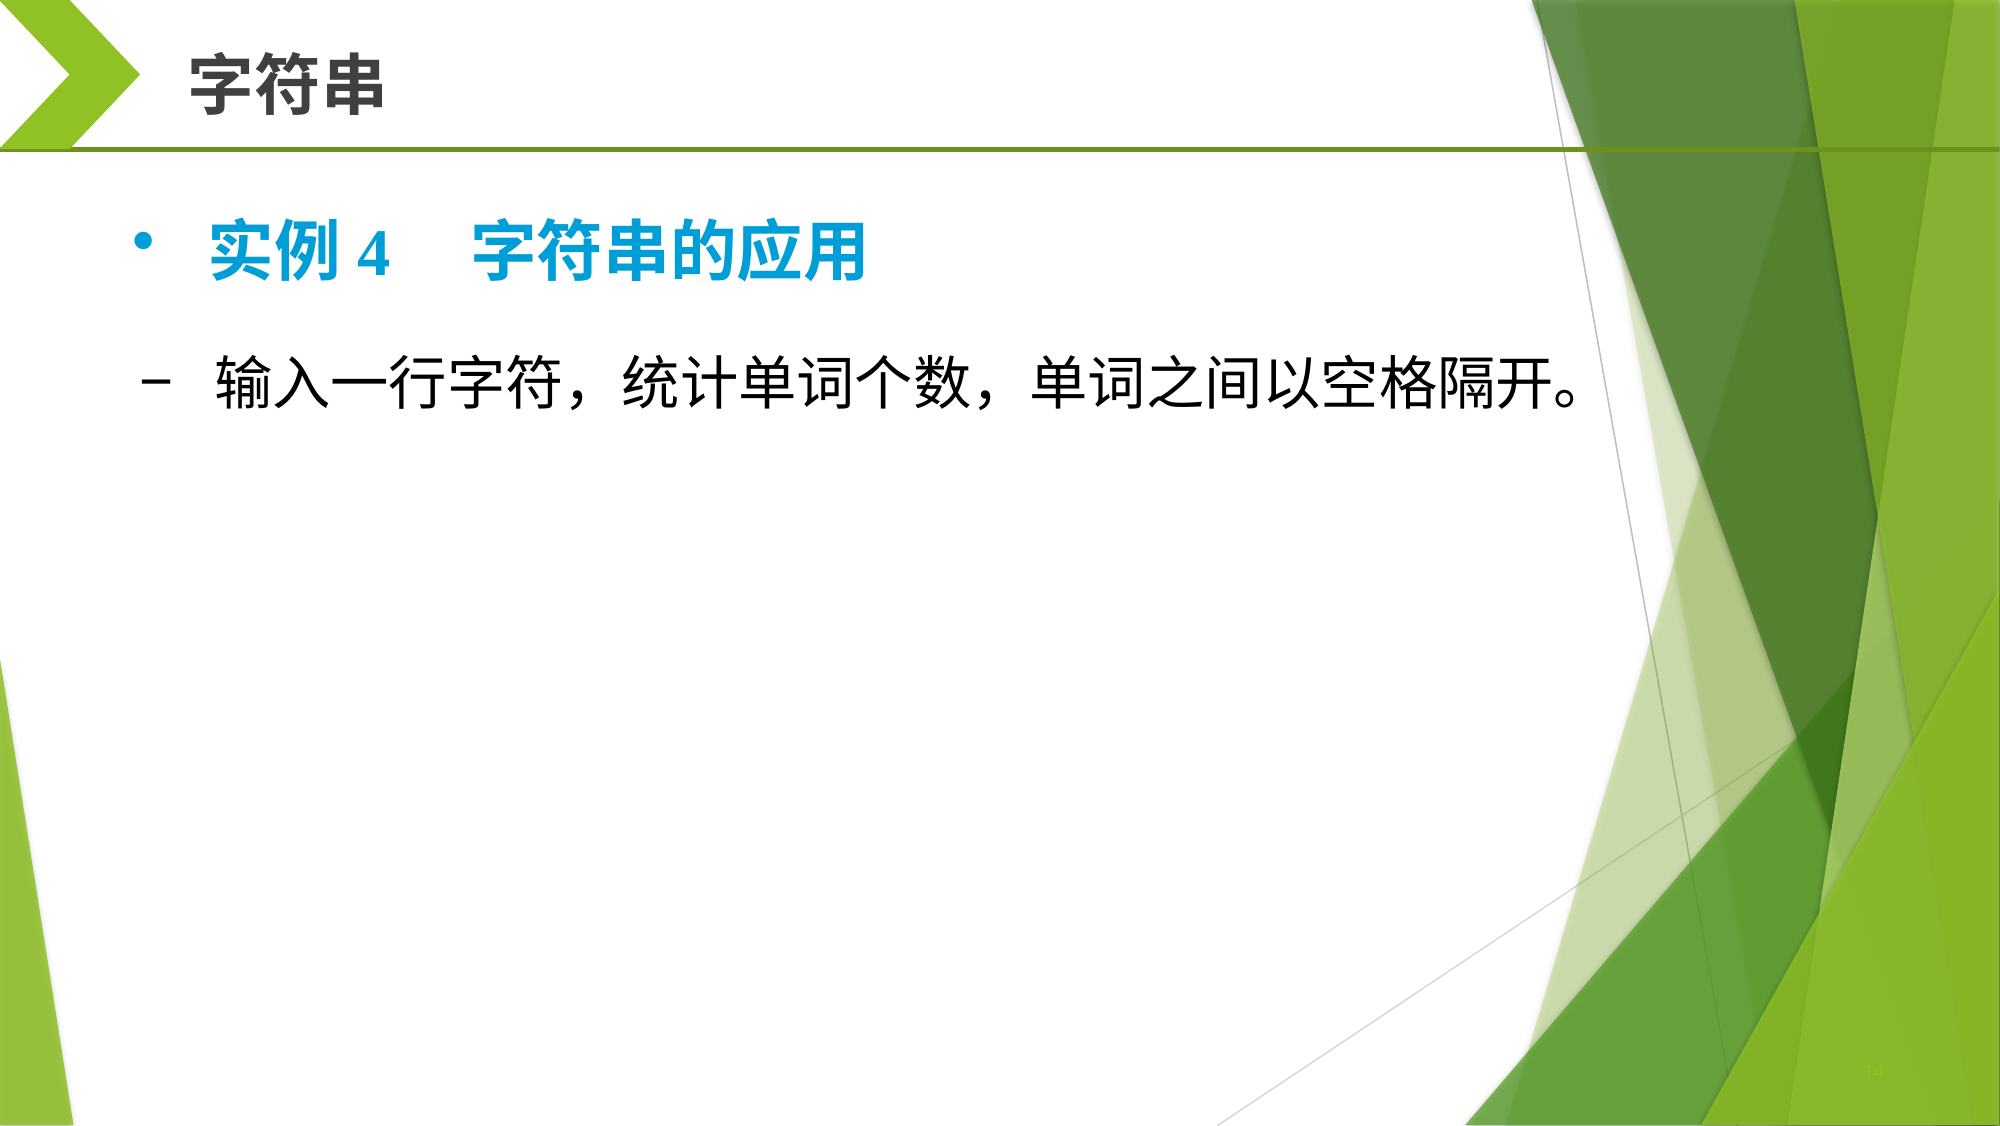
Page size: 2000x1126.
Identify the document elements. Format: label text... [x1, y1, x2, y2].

text_box 实例4 [117, 161, 406, 296]
text_box 字符串的应用 [455, 161, 886, 296]
text_box 输入一行字符，统计单词个数，单词之间以空格隔开。 [124, 303, 1854, 424]
text_box [0, 0, 142, 148]
text_box 字符串 [173, 35, 823, 131]
slide_number 14 [1433, 1042, 1900, 1103]
